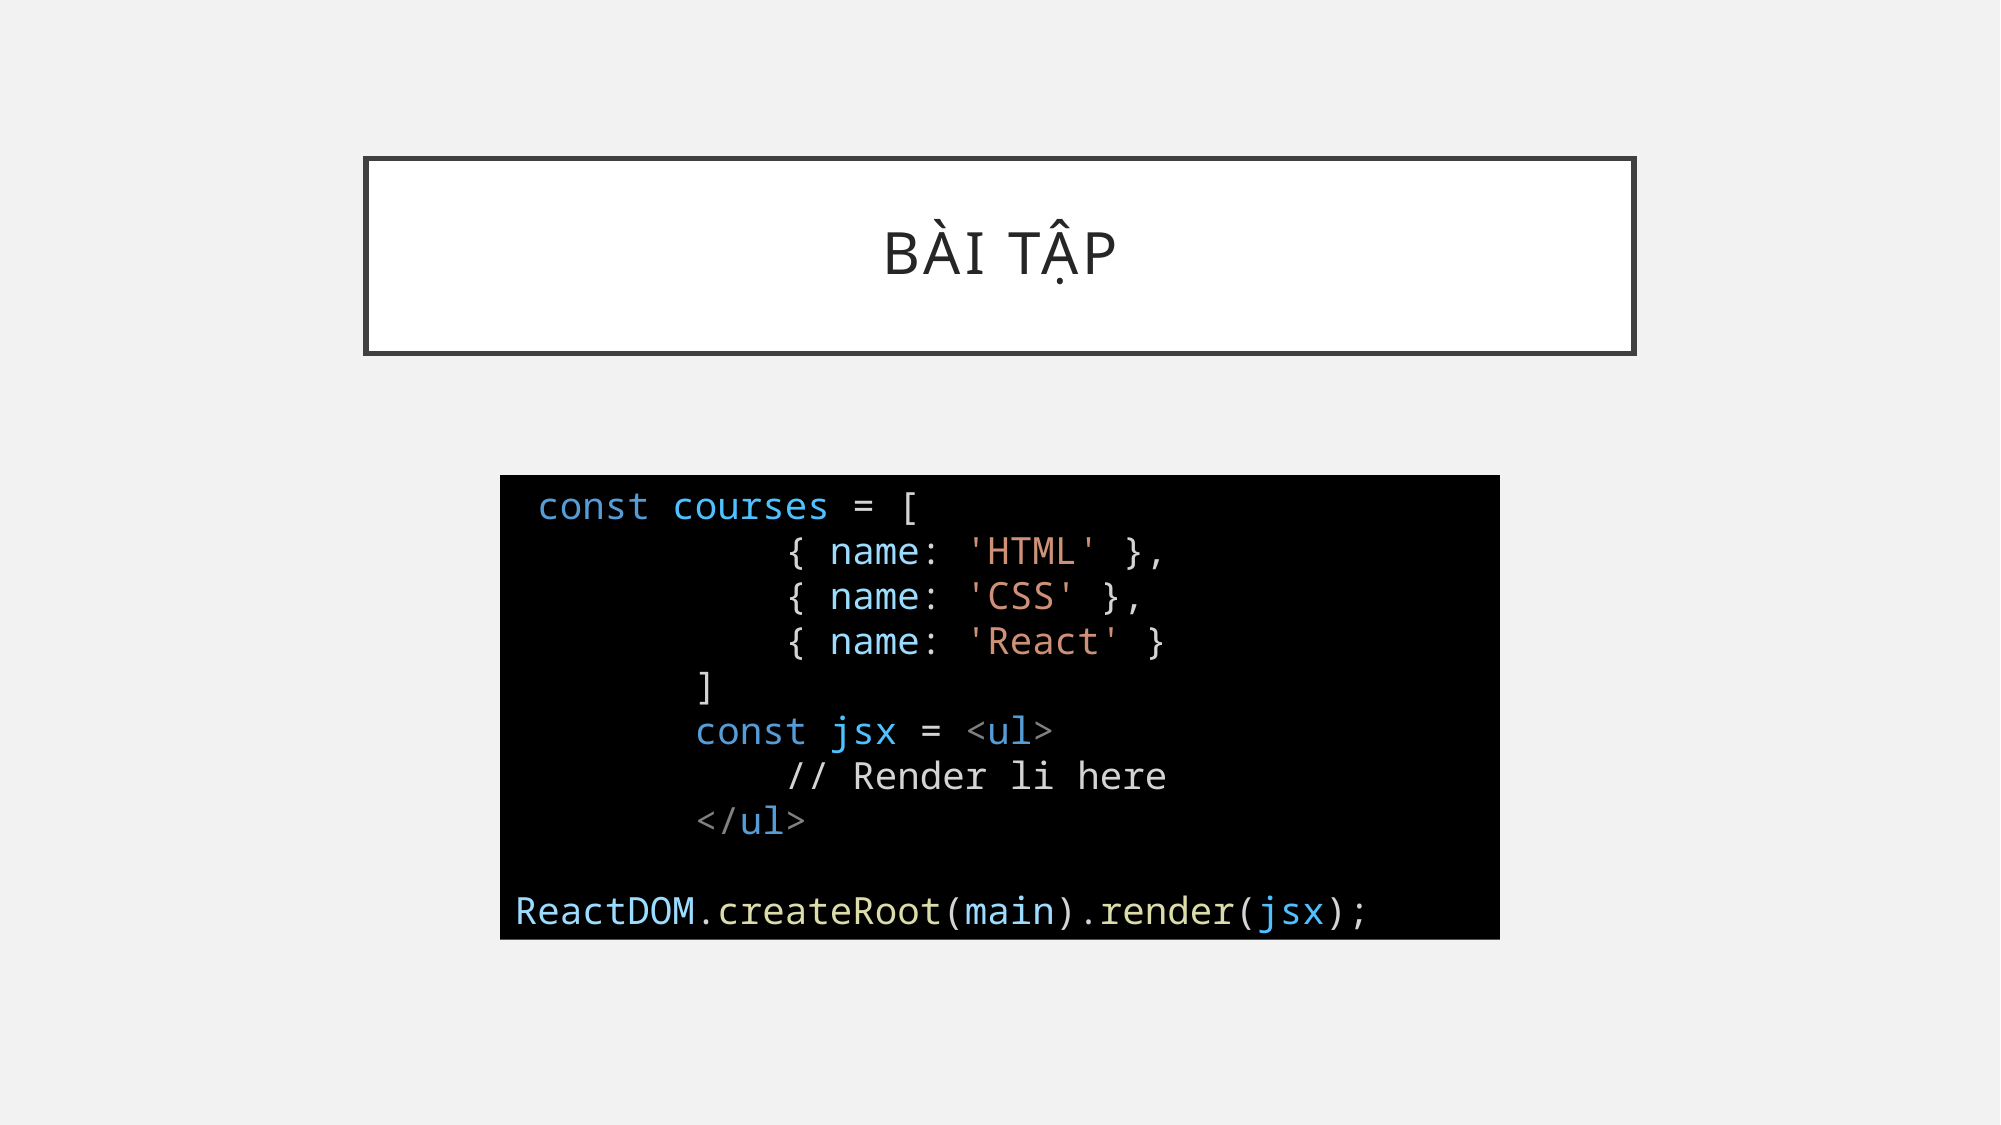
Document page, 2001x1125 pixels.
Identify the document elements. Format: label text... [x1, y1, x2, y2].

title Bài tập [363, 156, 1637, 356]
text_box const courses = [ { name: 'HTML' }, { name: 'CSS' }, { name: 'React' } ] const jsx = <ul> // Render li here </ul> ReactDOM.createRoot(main).render(jsx); [500, 475, 1500, 940]
